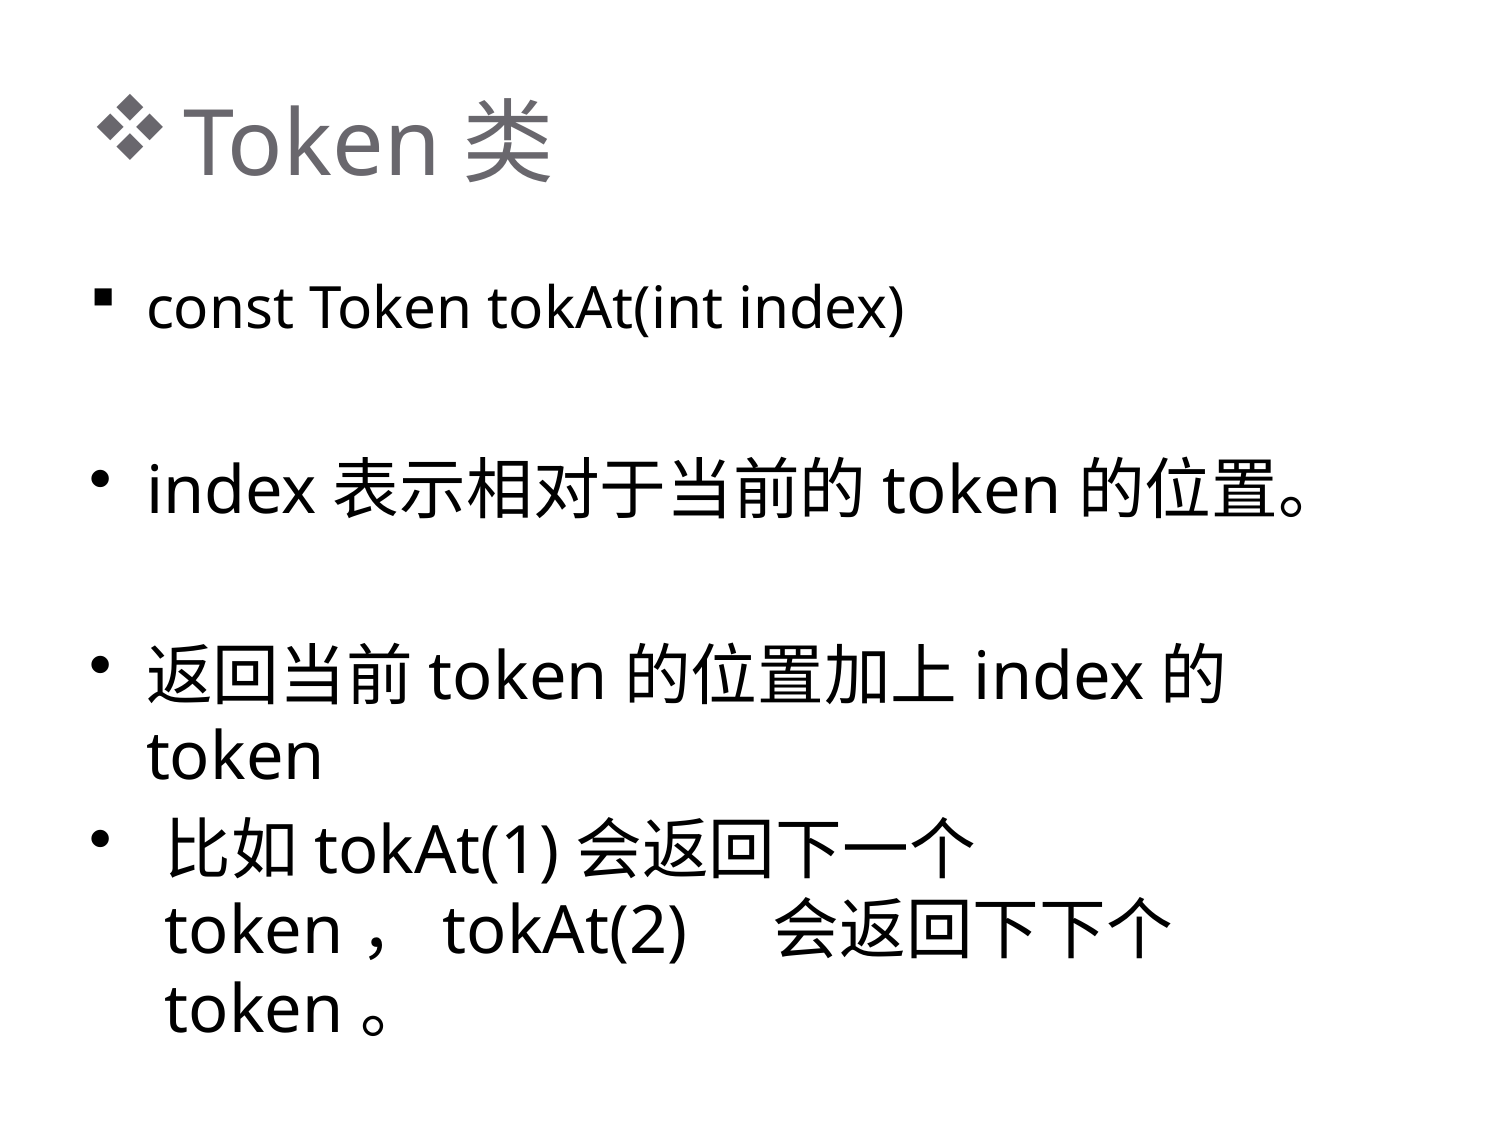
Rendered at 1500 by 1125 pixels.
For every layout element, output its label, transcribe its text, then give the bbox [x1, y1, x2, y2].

list const Token tokAt(int index) index表示相对于当前的token的位置。 返回当前token的位置加上index的token 比如tokAt(1)会返回下一个token，tokAt(2) 会返回下下个token。 [74, 262, 1426, 1006]
title Token类 [74, 44, 1426, 233]
